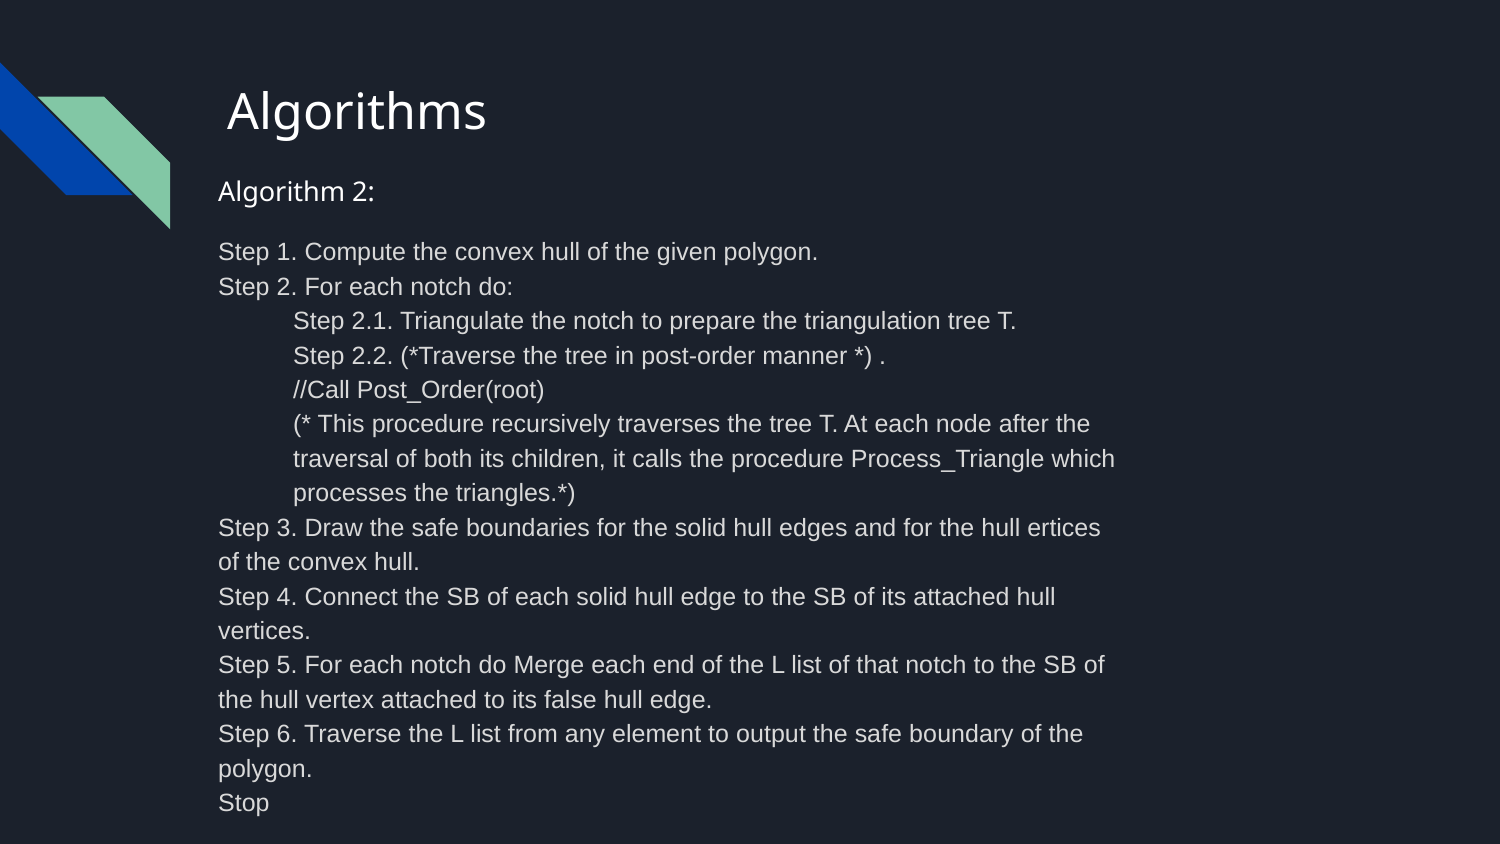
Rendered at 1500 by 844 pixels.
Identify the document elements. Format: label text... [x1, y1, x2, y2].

title Algorithms [212, 64, 1368, 154]
list Algorithm 2: Step 1. Compute the convex hull of the given polygon. Step 2. For each notch do: Step 2.1. Triangulate the notch to prepare the triangulation tree T. Step 2.2. (*Traverse the tree in post-order manner *) . //Call Post_Order(root) (* This procedure recursively traverses the tree T. At each node after the traversal of both its children, it calls the procedure Process_Triangle which processes the triangles.*) Step 3. Draw the safe boundaries for the solid hull edges and for the hull ertices of the convex hull. Step 4. Connect the SB of each solid hull edge to the SB of its attached hull vertices. Step 5. For each notch do Merge each end of the L list of that notch to the SB of the hull vertex attached to its false hull edge. Step 6. Traverse the L list from any element to output the safe boundary of the polygon. Stop [203, 154, 1438, 838]
